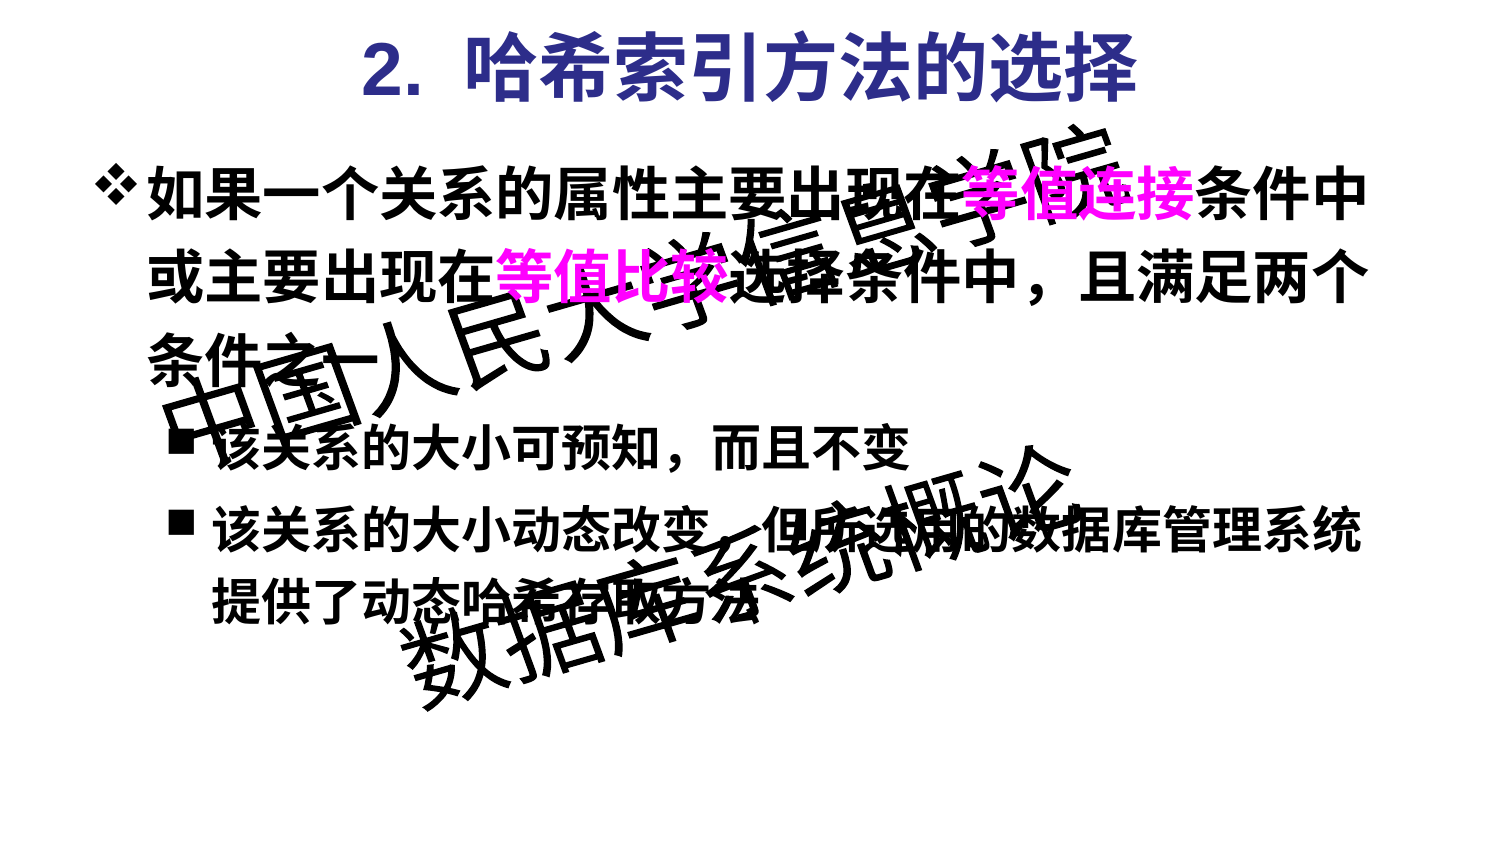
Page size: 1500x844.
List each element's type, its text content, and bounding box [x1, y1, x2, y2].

title 2. 哈希索引方法的选择 [75, 0, 1425, 135]
list 如果一个关系的属性主要出现在等值连接条件中或主要出现在等值比较选择条件中，且满足两个条件之一 该关系的大小可预知，而且不变 该关系的大小动态改变，但所选用的数据库管理系统提供了动态哈希存取方法 [75, 135, 1425, 763]
